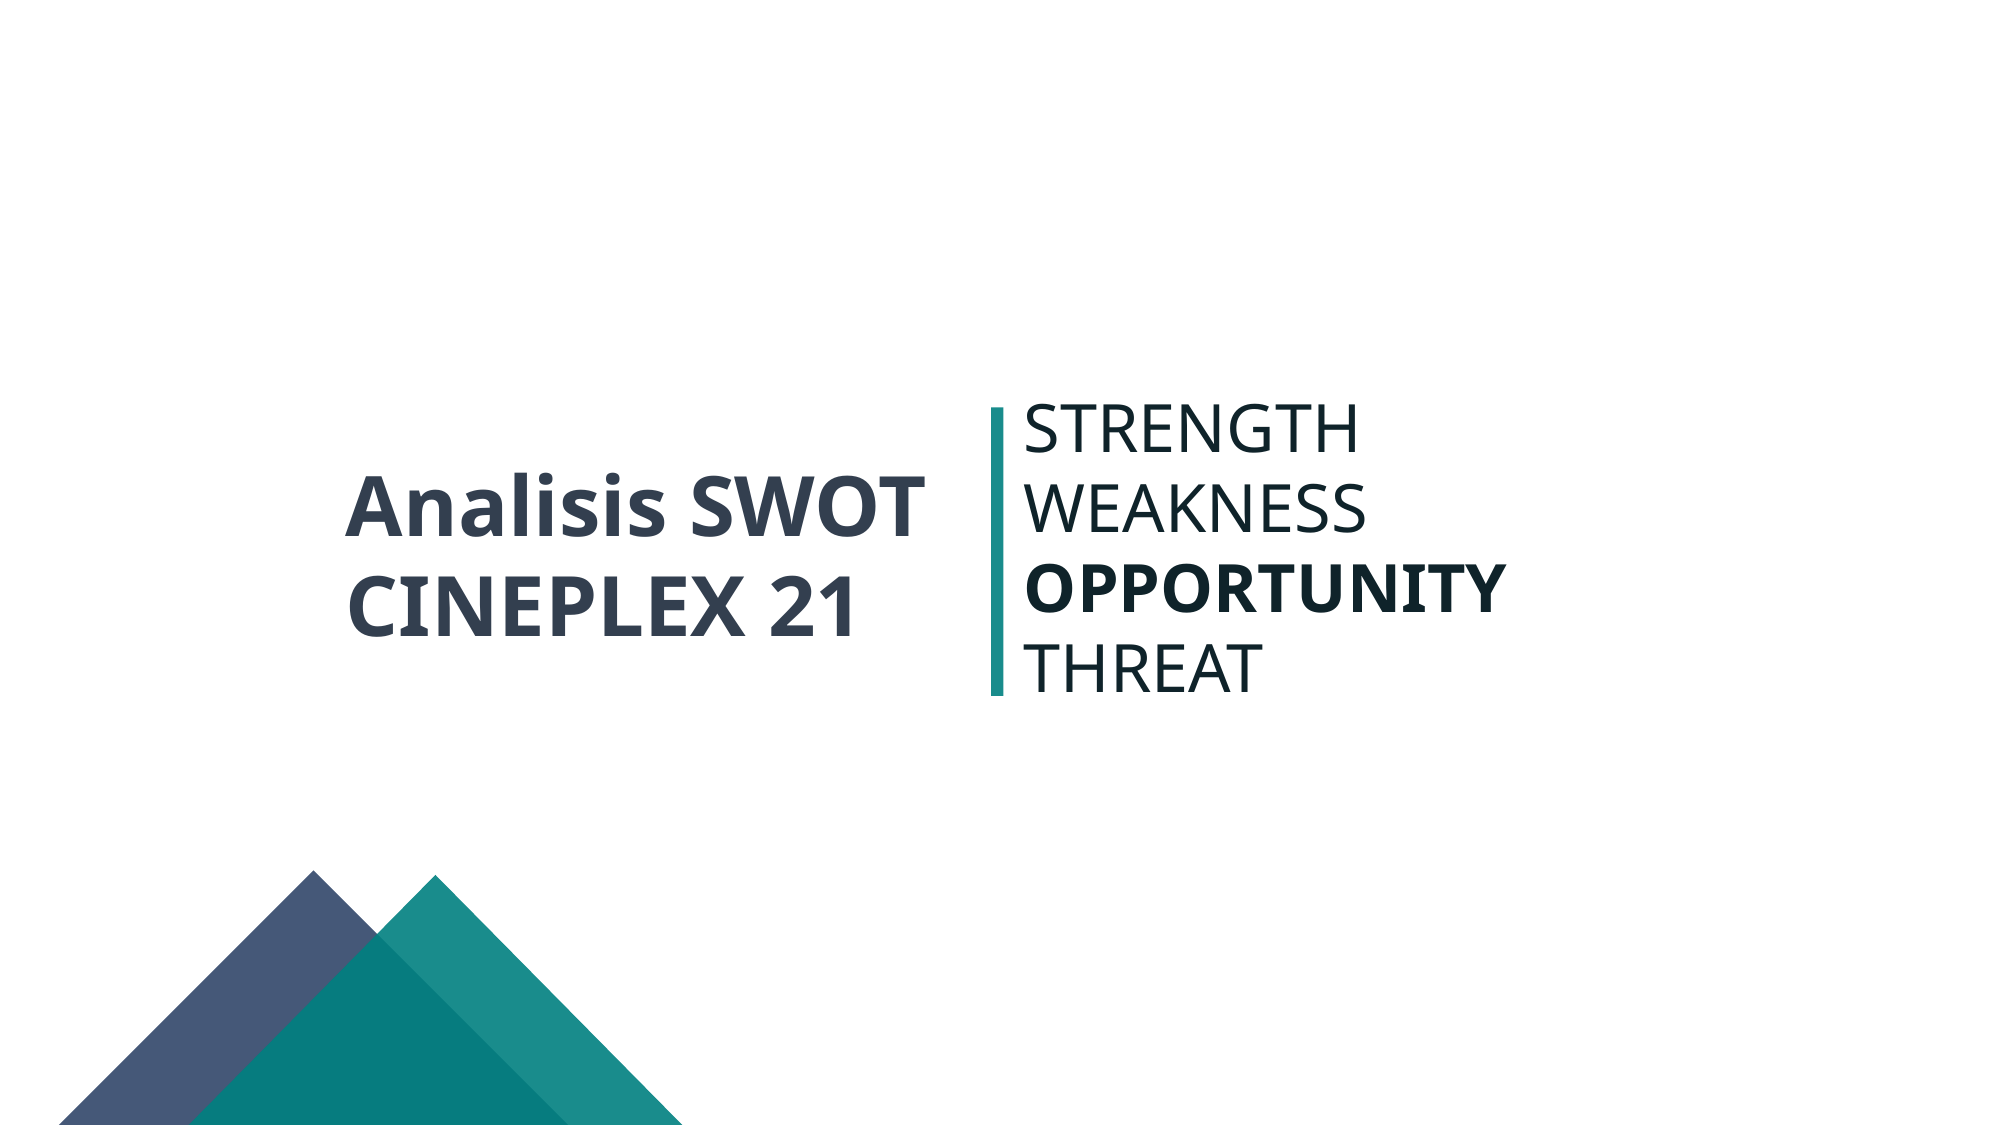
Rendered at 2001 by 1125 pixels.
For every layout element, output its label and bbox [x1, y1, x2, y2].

text_box [187, 873, 684, 1125]
text_box [341, 378, 1659, 717]
text_box [57, 868, 377, 1125]
